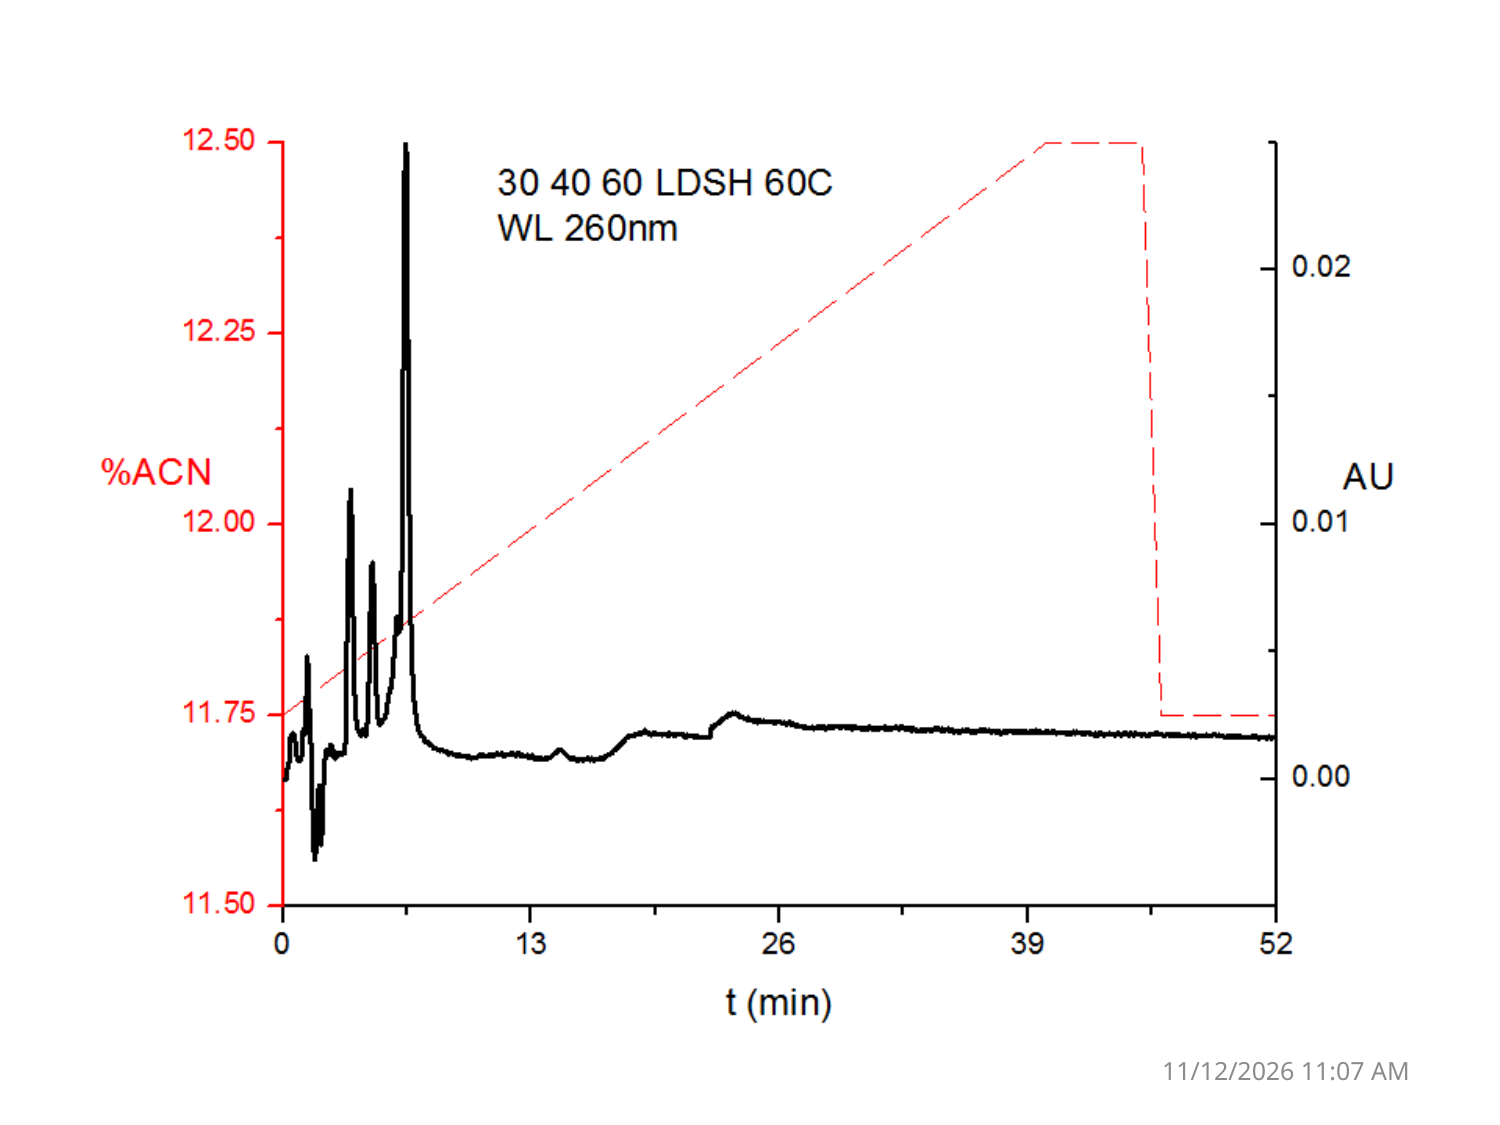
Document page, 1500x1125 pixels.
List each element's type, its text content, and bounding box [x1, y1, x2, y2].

slide_number 16 אפריל 15 [1074, 1062, 1425, 1103]
picture [50, 69, 1450, 1056]
